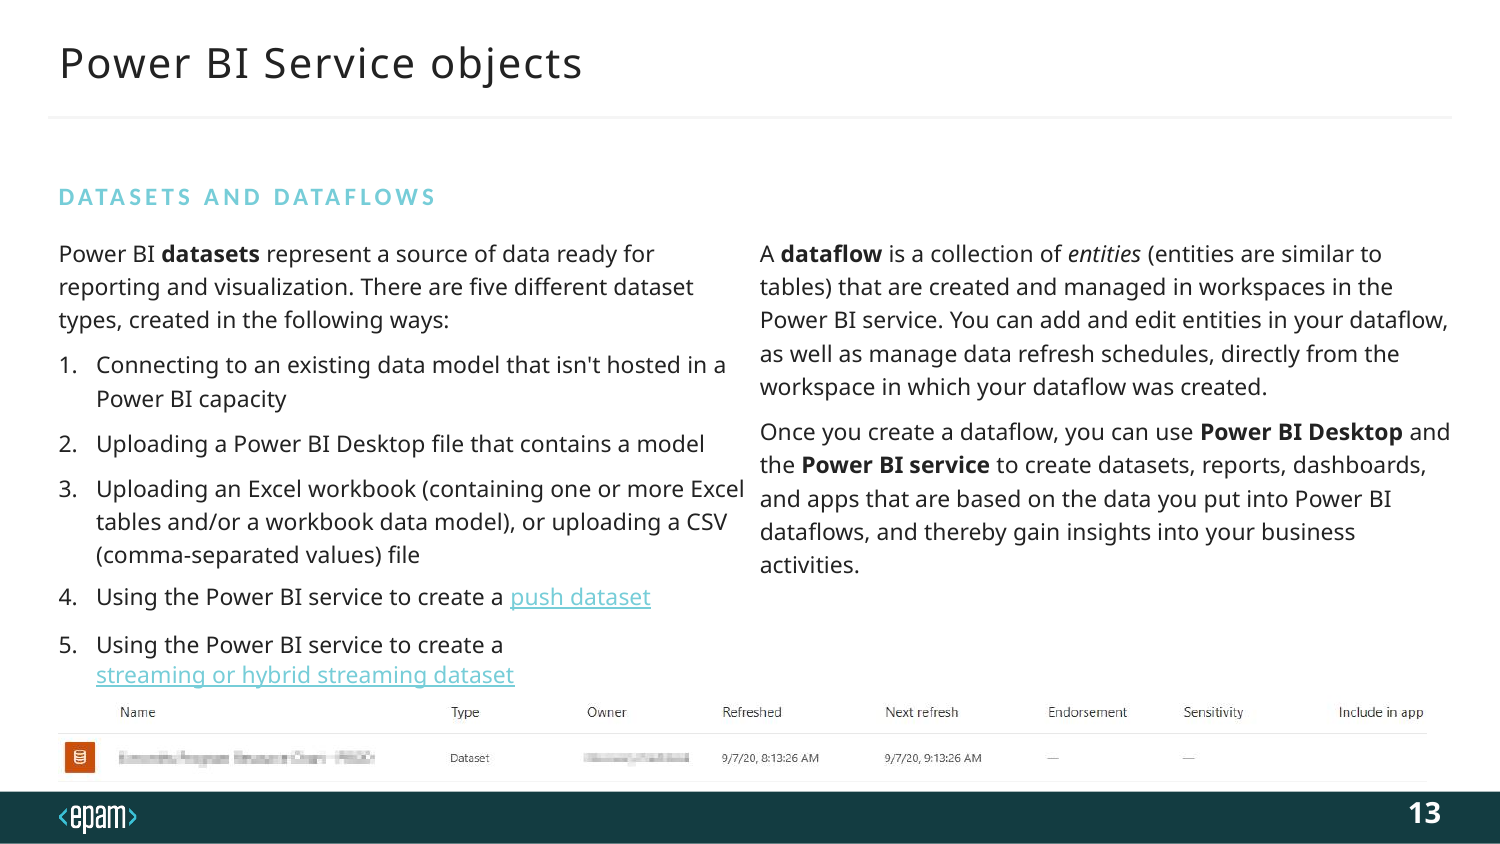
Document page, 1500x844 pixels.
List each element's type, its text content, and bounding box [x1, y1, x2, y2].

text_box A dataflow is a collection of entities (entities are similar to tables) that are created and managed in workspaces in the Power BI service. You can add and edit entities in your dataflow, as well as manage data refresh schedules, directly from the workspace in which your dataflow was created. Once you create a dataflow, you can use Power BI Desktop and the Power BI service to create datasets, reports, dashboards, and apps that are based on the data you put into Power BI dataflows, and thereby gain insights into your business activities. [759, 233, 1452, 696]
list Power BI datasets represent a source of data ready for reporting and visualization. There are five different dataset types, created in the following ways: Connecting to an existing data model that isn't hosted in a Power BI capacity Uploading a Power BI Desktop file that contains a model Uploading an Excel workbook (containing one or more Excel tables and/or a workbook data model), or uploading a CSV (comma-separated values) file Using the Power BI service to create a push dataset Using the Power BI service to create a streaming or hybrid streaming dataset [58, 234, 750, 695]
list Datasets and dataflows [58, 177, 1442, 234]
picture [58, 695, 1427, 782]
slide_number 13 [1216, 791, 1442, 844]
title Power BI Service objects [59, 37, 1442, 87]
